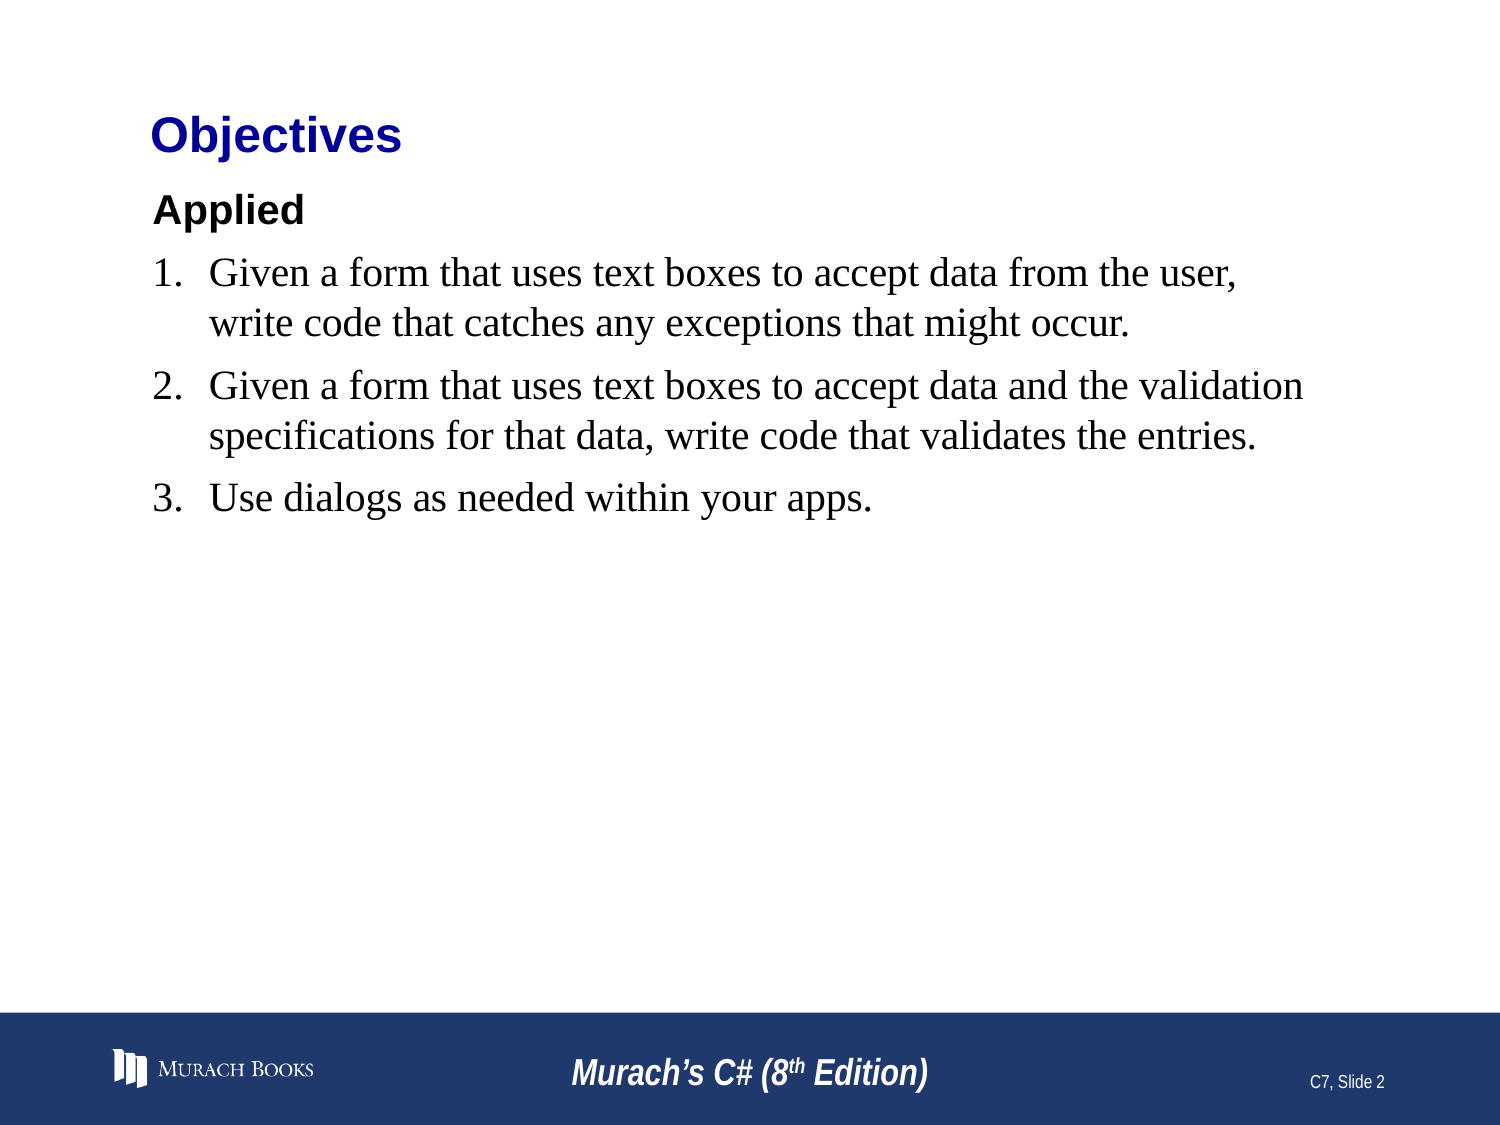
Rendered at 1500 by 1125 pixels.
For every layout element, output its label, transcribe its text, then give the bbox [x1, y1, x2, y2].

slide_number C7, Slide 2 [1087, 1025, 1400, 1100]
title Objectives [150, 102, 1350, 164]
slide_number Murach’s C# (8th Edition) [450, 1025, 1050, 1100]
footer [12, 1025, 450, 1100]
list Applied Given a form that uses text boxes to accept data from the user, write code that catches any exceptions that might occur. Given a form that uses text boxes to accept data and the validation specifications for that data, write code that validates the entries. Use dialogs as needed within your apps. [137, 174, 1350, 975]
